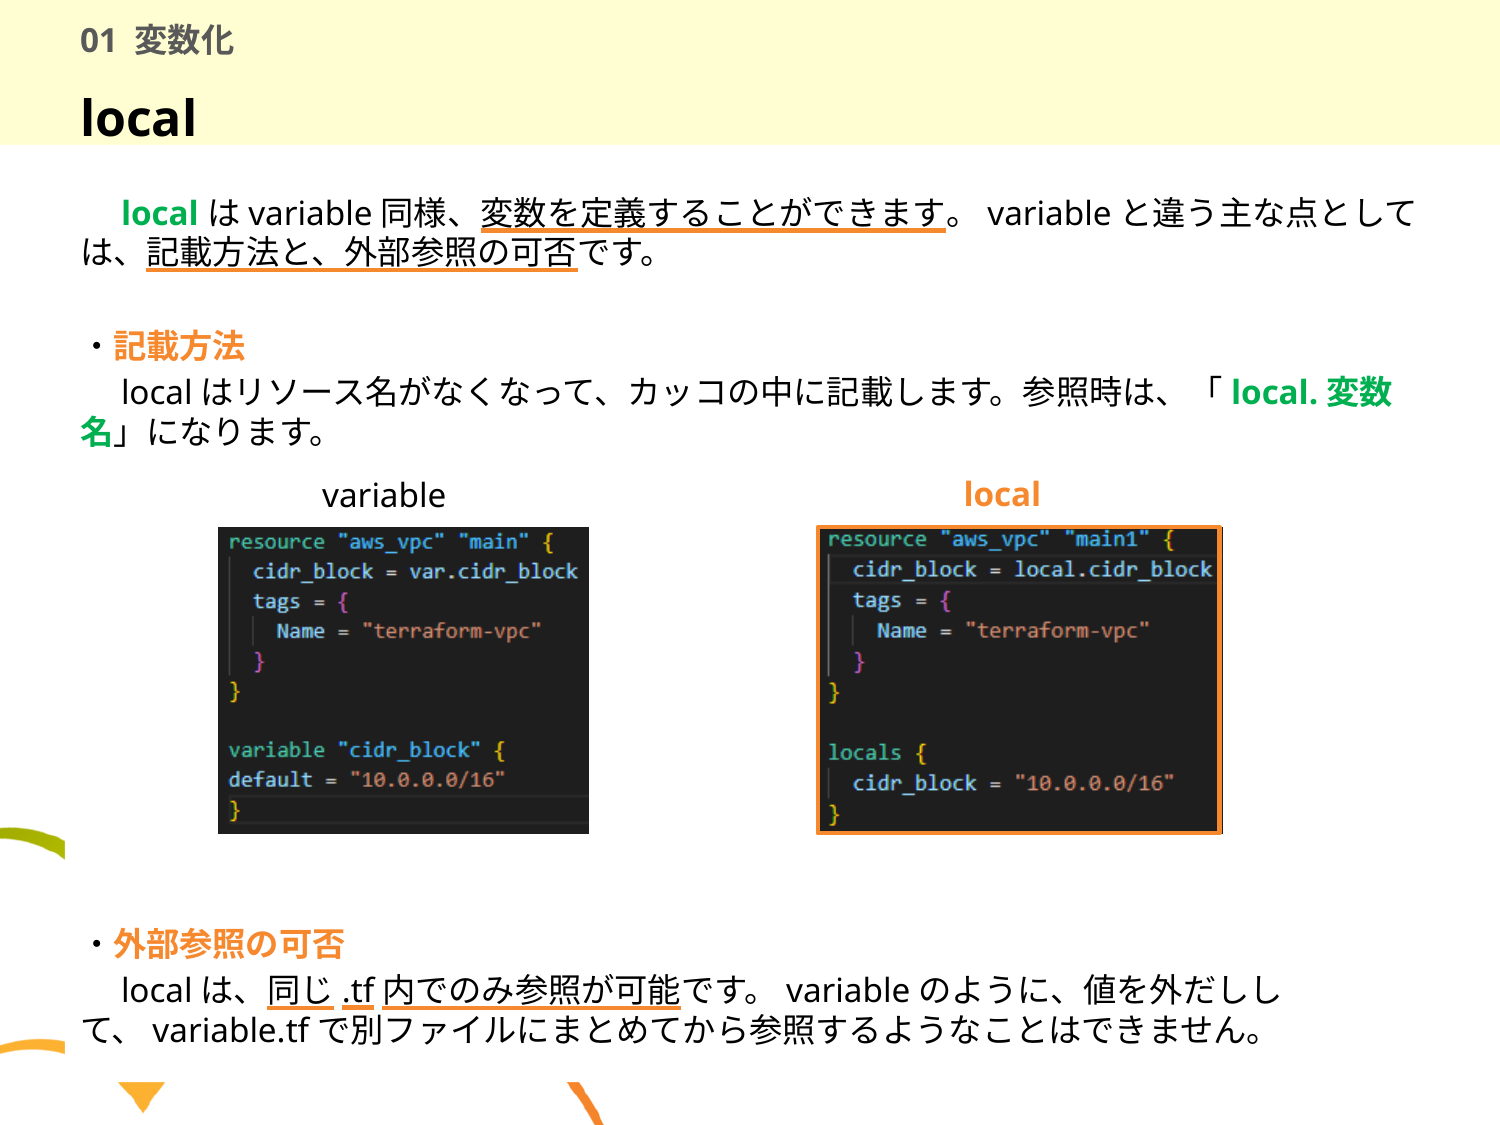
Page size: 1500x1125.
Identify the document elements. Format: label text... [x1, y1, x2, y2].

text_box variable [307, 446, 530, 525]
title 01 変数化 [64, 0, 502, 68]
list localはvariable同様、変数を定義することができます。variableと違う主な点としては、記載方法と、外部参照の可否です。 ・記載方法 localはリソース名がなくなって、カッコの中に記載します。参照時は、「local.変数名」になります。 ・外部参照の可否 localは、同じ.tf内でのみ参照が可能です。variableのように、値を外だしして、variable.tfで別ファイルにまとめてから参照するようなことはできません。 [64, 184, 1444, 1083]
picture [0, 0, 1500, 1125]
text_box local [64, 68, 1322, 164]
text_box local [948, 445, 1171, 525]
